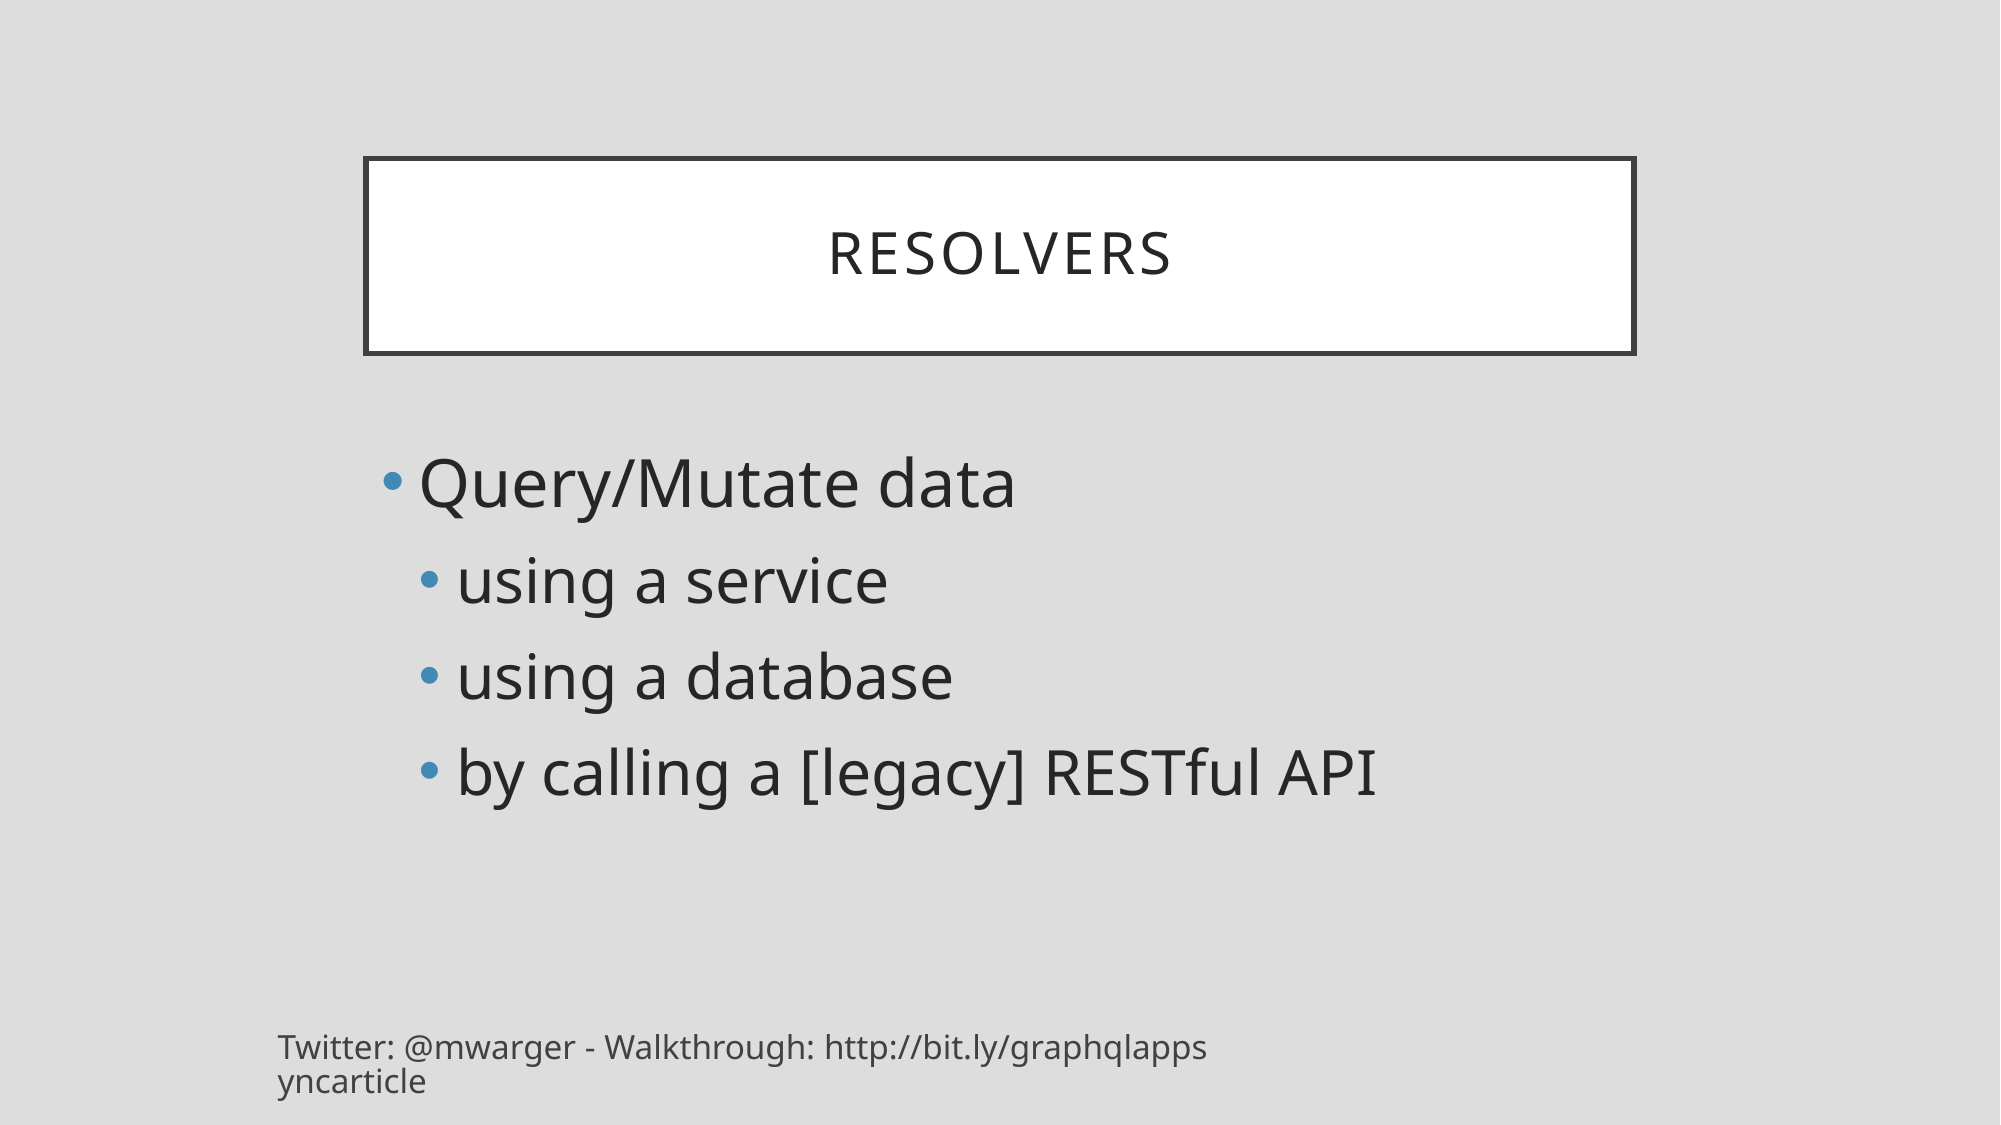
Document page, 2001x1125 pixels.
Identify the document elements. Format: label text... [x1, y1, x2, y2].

list Query/Mutate data using a service using a database by calling a [legacy] RESTful API [366, 432, 1634, 942]
title resolvers [363, 156, 1637, 356]
footer Twitter: @mwarger - Walkthrough: http://bit.ly/graphqlappsyncarticle [262, 1023, 1231, 1076]
